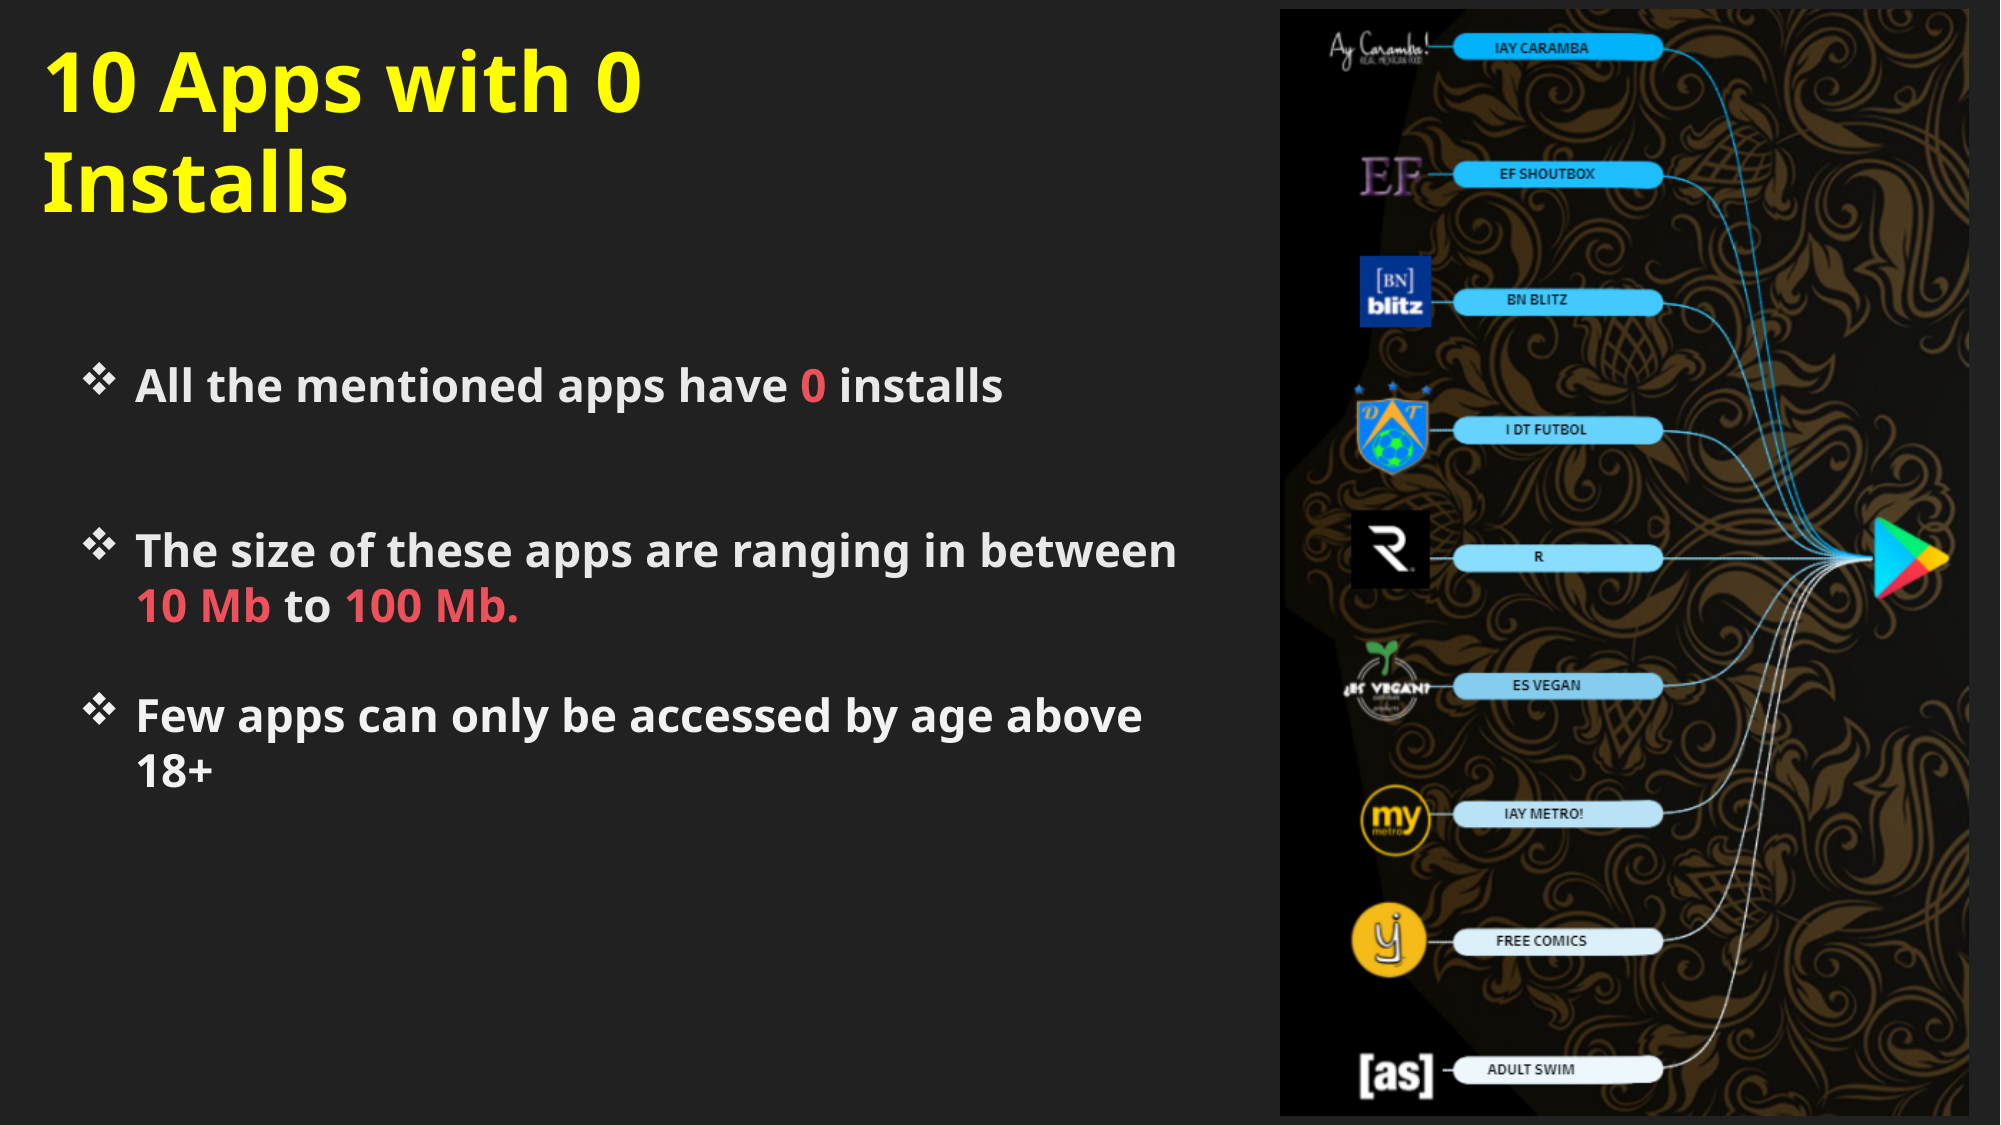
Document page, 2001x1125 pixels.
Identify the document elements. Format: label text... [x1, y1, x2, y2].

text_box All the mentioned apps have 0 installs The size of these apps are ranging in between 10 Mb to 100 Mb. Few apps can only be accessed by age above 18+ [63, 349, 1225, 915]
text_box 10 Apps with 0 Installs [27, 0, 842, 237]
picture [1280, 9, 1969, 1116]
